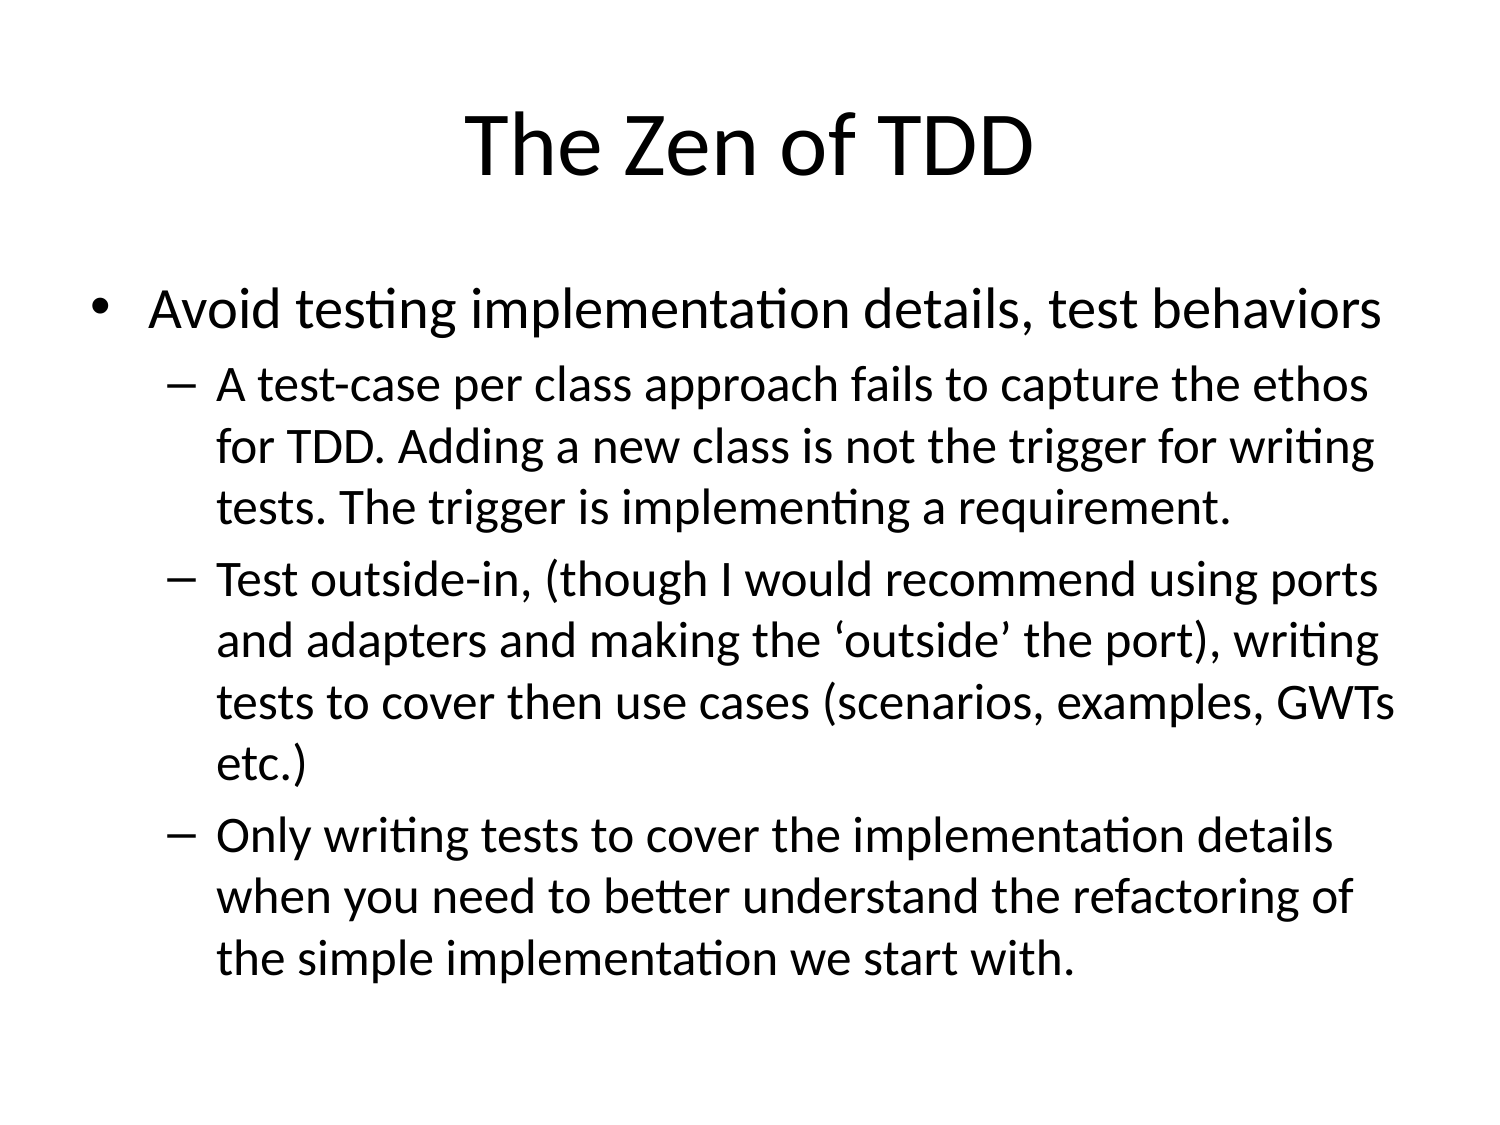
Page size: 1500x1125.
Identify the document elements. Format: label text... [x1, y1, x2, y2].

title The Zen of TDD [75, 45, 1425, 233]
list Avoid testing implementation details, test behaviors A test-case per class approach fails to capture the ethos for TDD. Adding a new class is not the trigger for writing tests. The trigger is implementing a requirement. Test outside-in, (though I would recommend using ports and adapters and making the ‘outside’ the port), writing tests to cover then use cases (scenarios, examples, GWTs etc.) Only writing tests to cover the implementation details when you need to better understand the refactoring of the simple implementation we start with. [75, 262, 1425, 1005]
